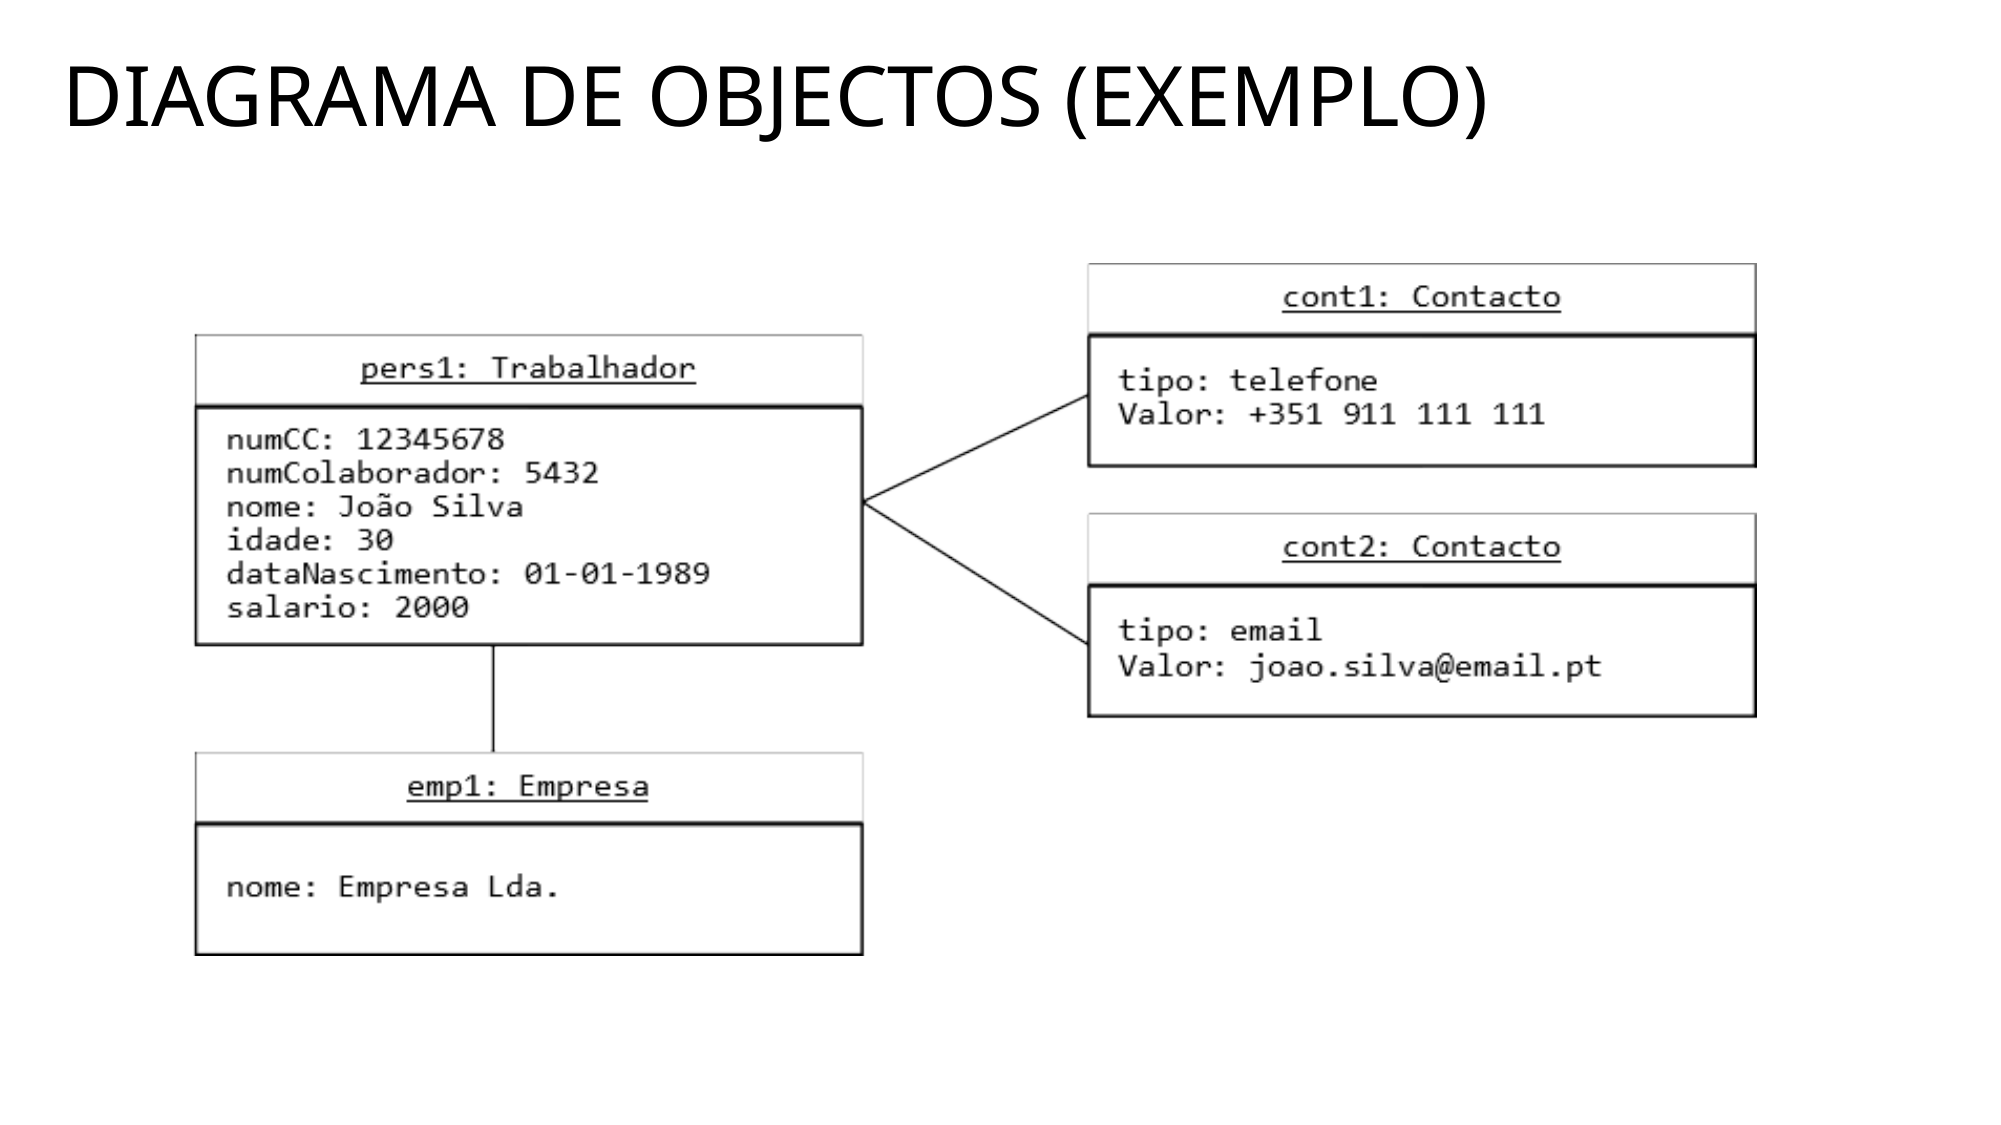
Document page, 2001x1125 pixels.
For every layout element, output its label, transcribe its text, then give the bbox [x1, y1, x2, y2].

picture [193, 263, 1757, 956]
title Diagrama de Objectos (Exemplo) [62, 62, 1938, 225]
